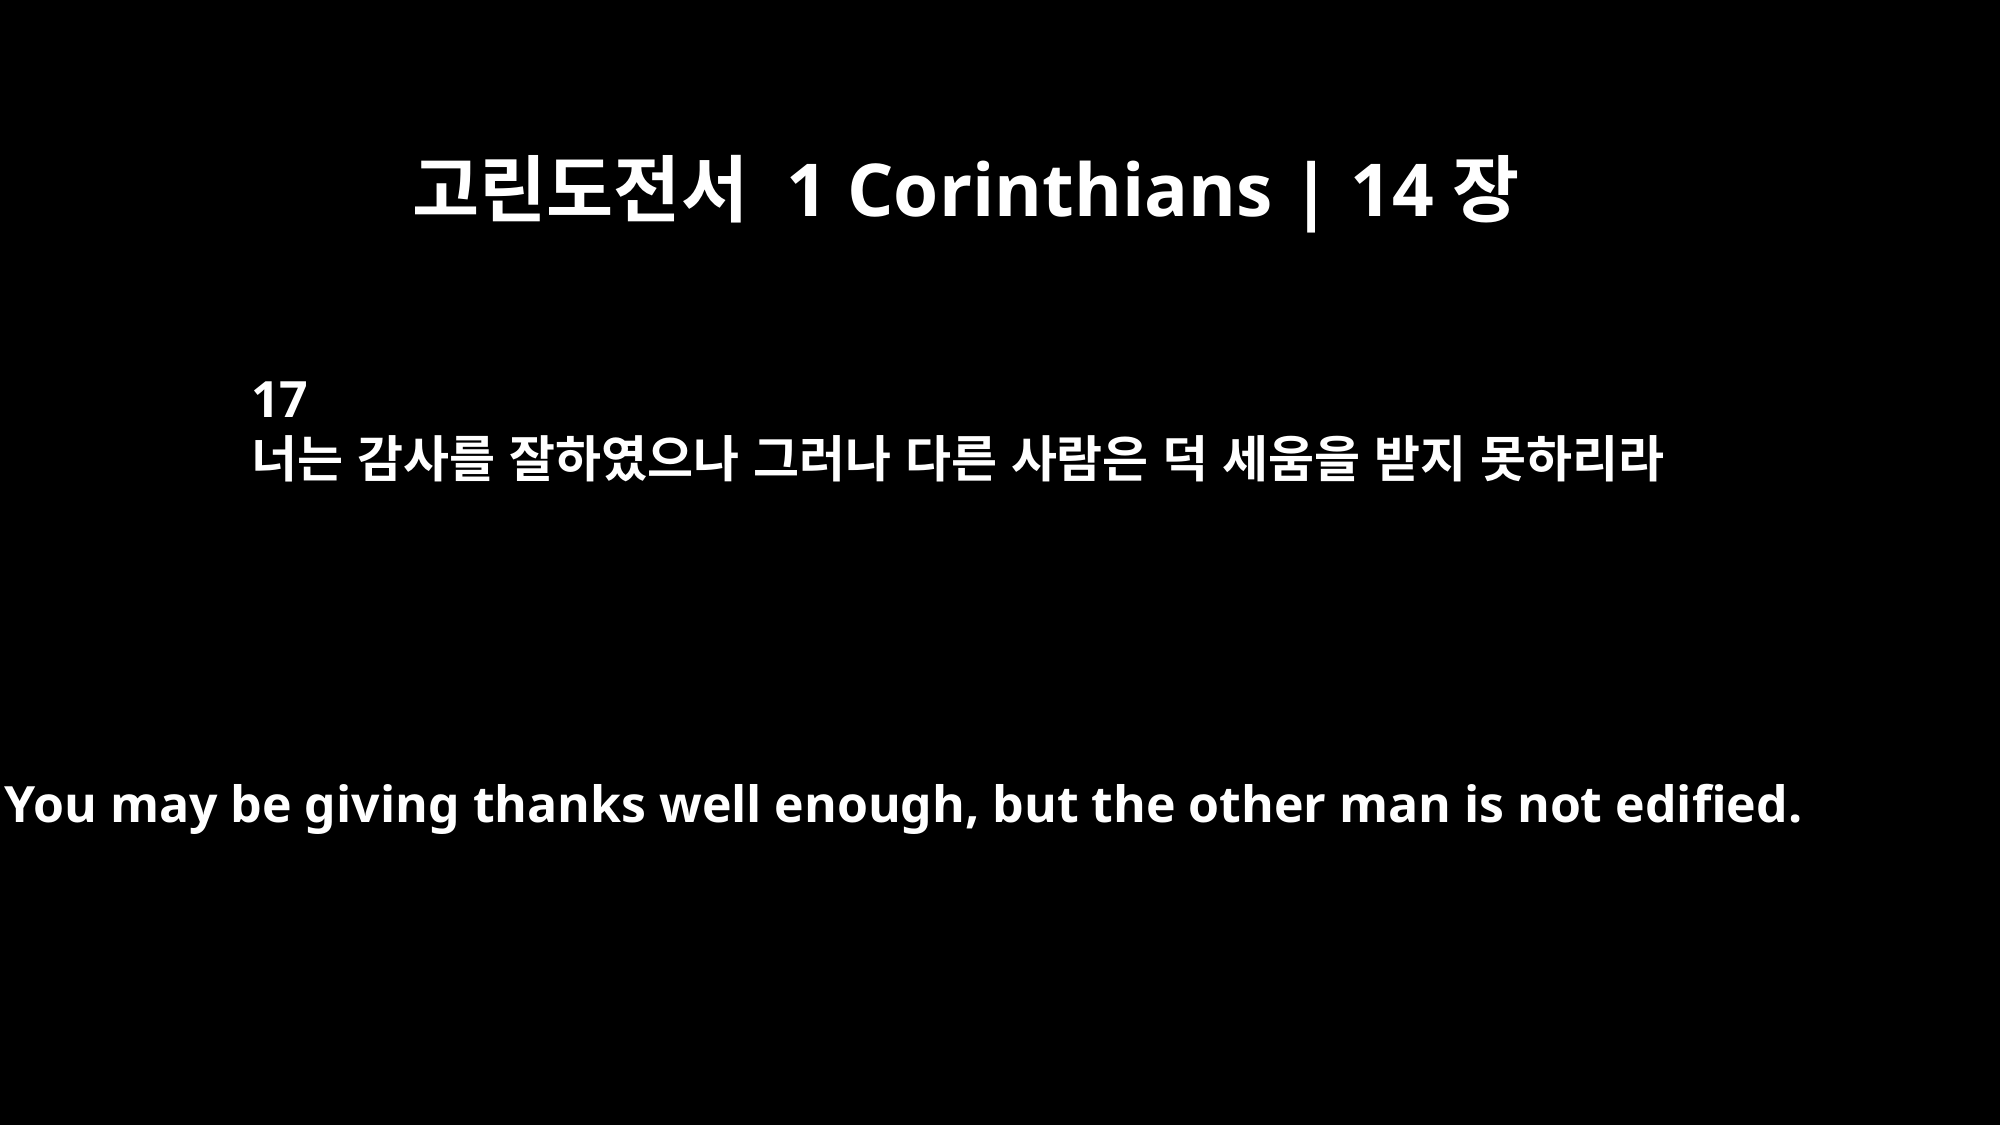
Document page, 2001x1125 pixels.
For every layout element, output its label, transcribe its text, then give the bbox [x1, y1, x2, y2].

text_box 17 너는 감사를 잘하였으나 그러나 다른 사람은 덕 세움을 받지 못하리라 [236, 359, 1681, 495]
text_box You may be giving thanks well enough, but the other man is not edified. [0, 764, 1818, 840]
text_box 고린도전서 1 Corinthians | 14장 [397, 136, 1535, 239]
